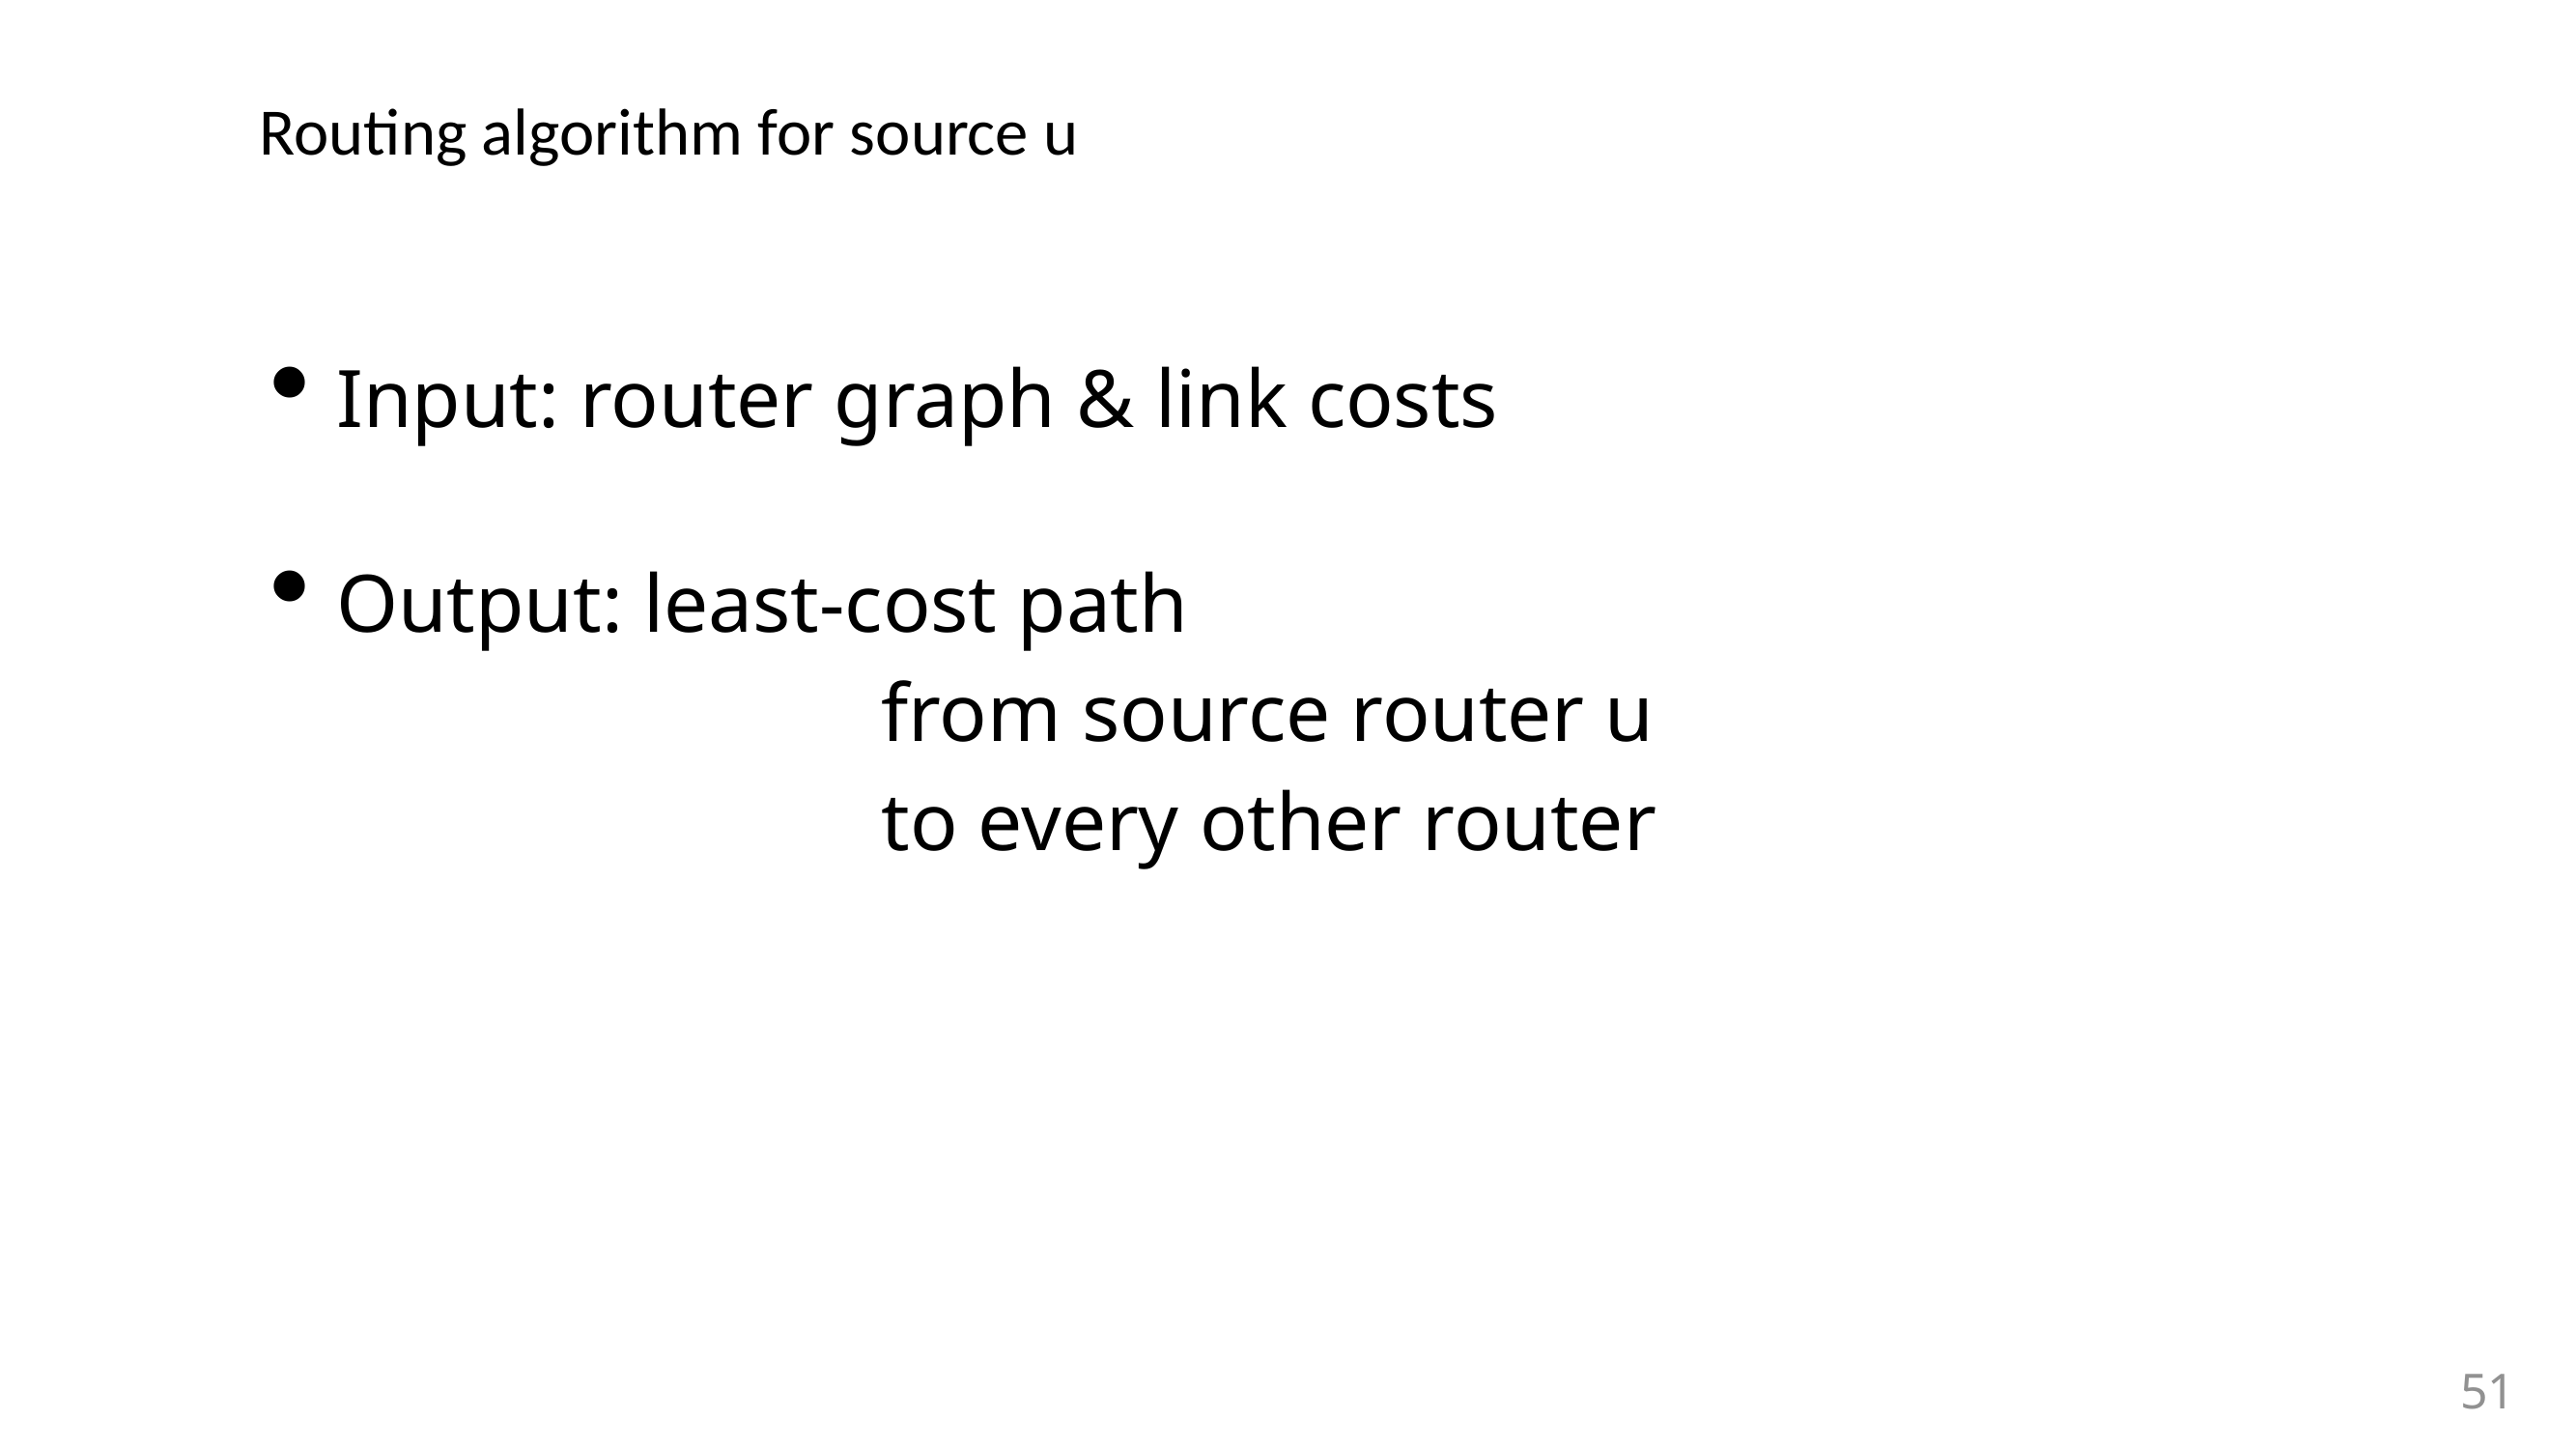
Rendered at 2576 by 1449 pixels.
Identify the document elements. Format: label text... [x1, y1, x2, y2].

title Routing algorithm for source u [250, 0, 2325, 259]
slide_number 51 [2453, 1359, 2522, 1434]
list Input: router graph & link costs Output: least-cost path from source router u to every other router [250, 347, 2325, 1261]
